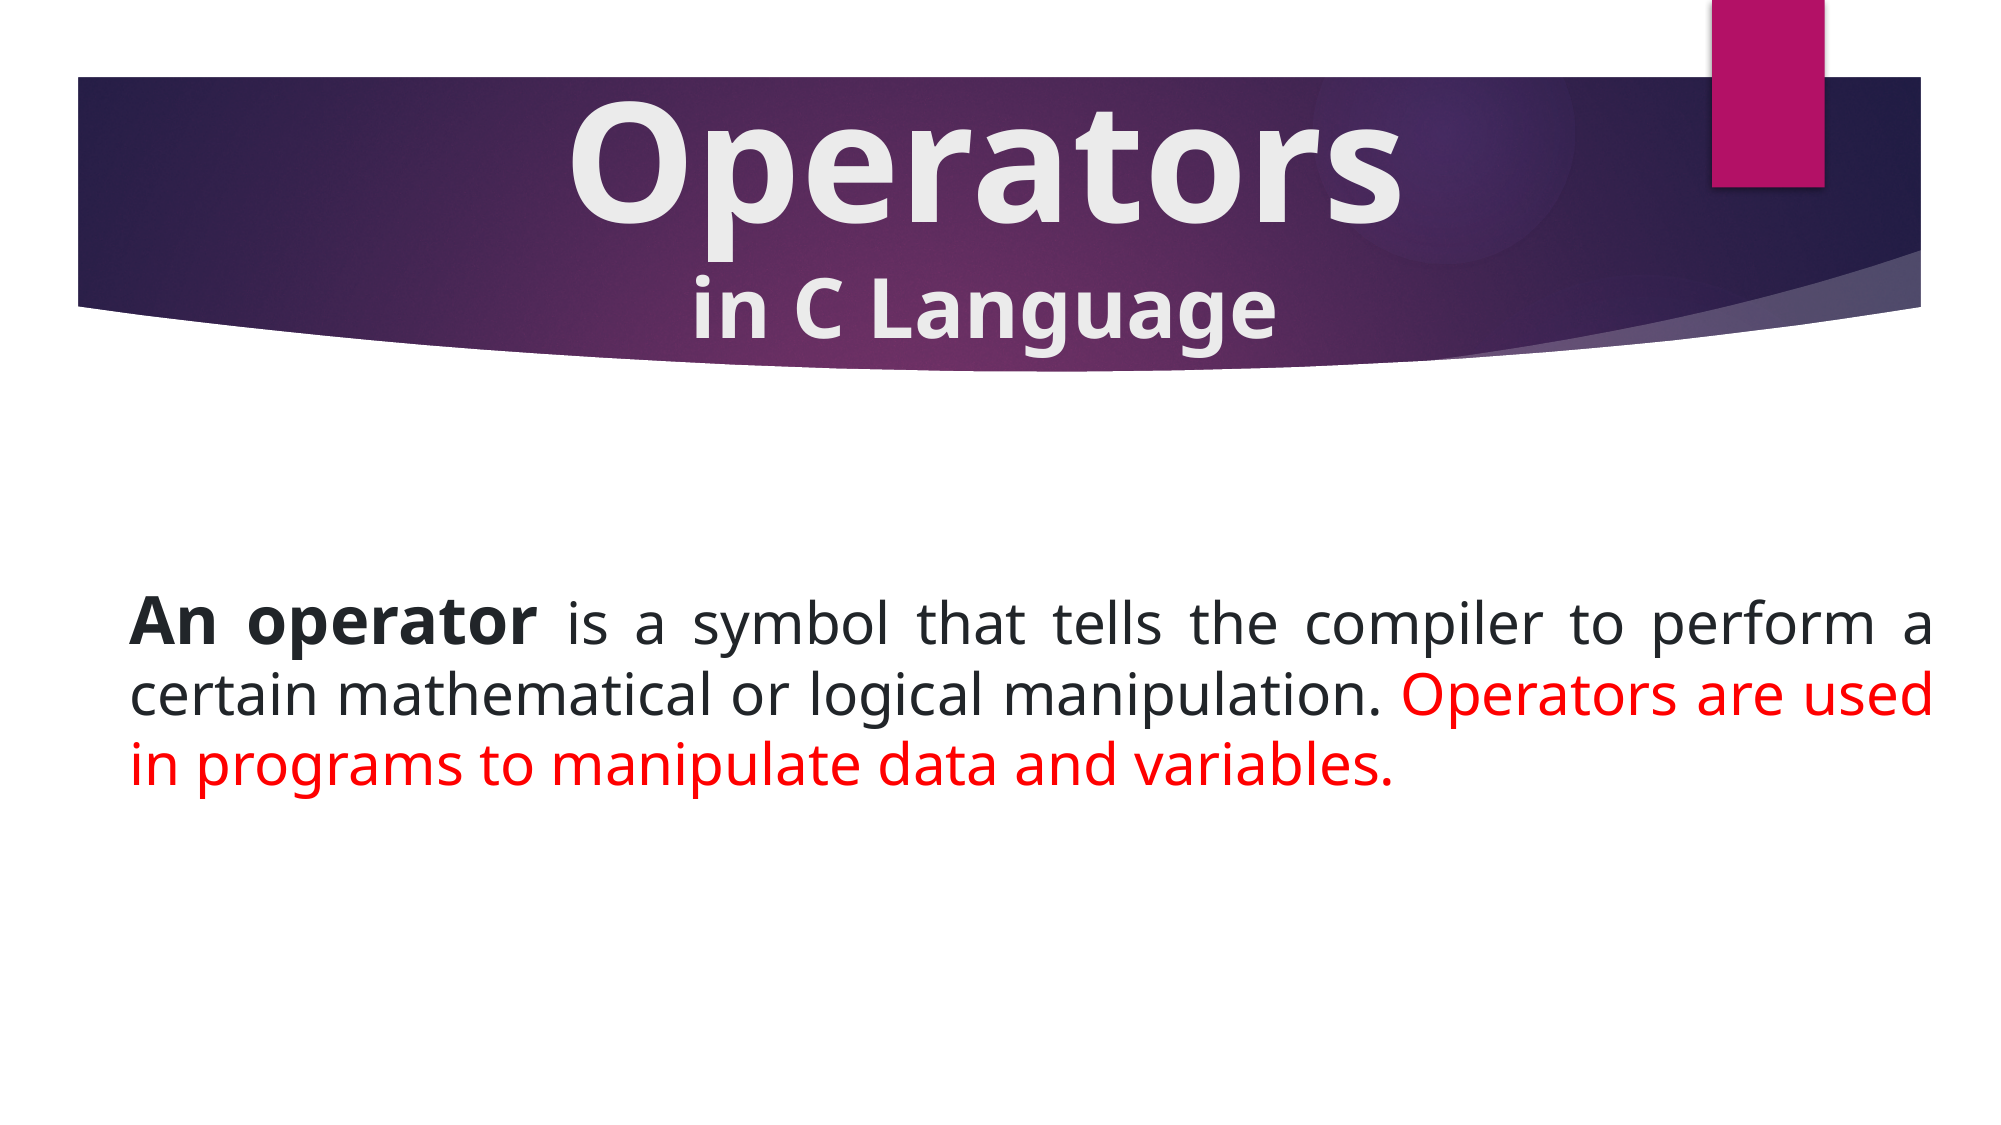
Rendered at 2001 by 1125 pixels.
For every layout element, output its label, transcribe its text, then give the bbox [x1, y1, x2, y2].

text_box An operator is a symbol that tells the compiler to perform a certain mathematical or logical manipulation. Operators are used in programs to manipulate data and variables. [114, 410, 1950, 805]
title Operators in C Language [266, 147, 1704, 264]
